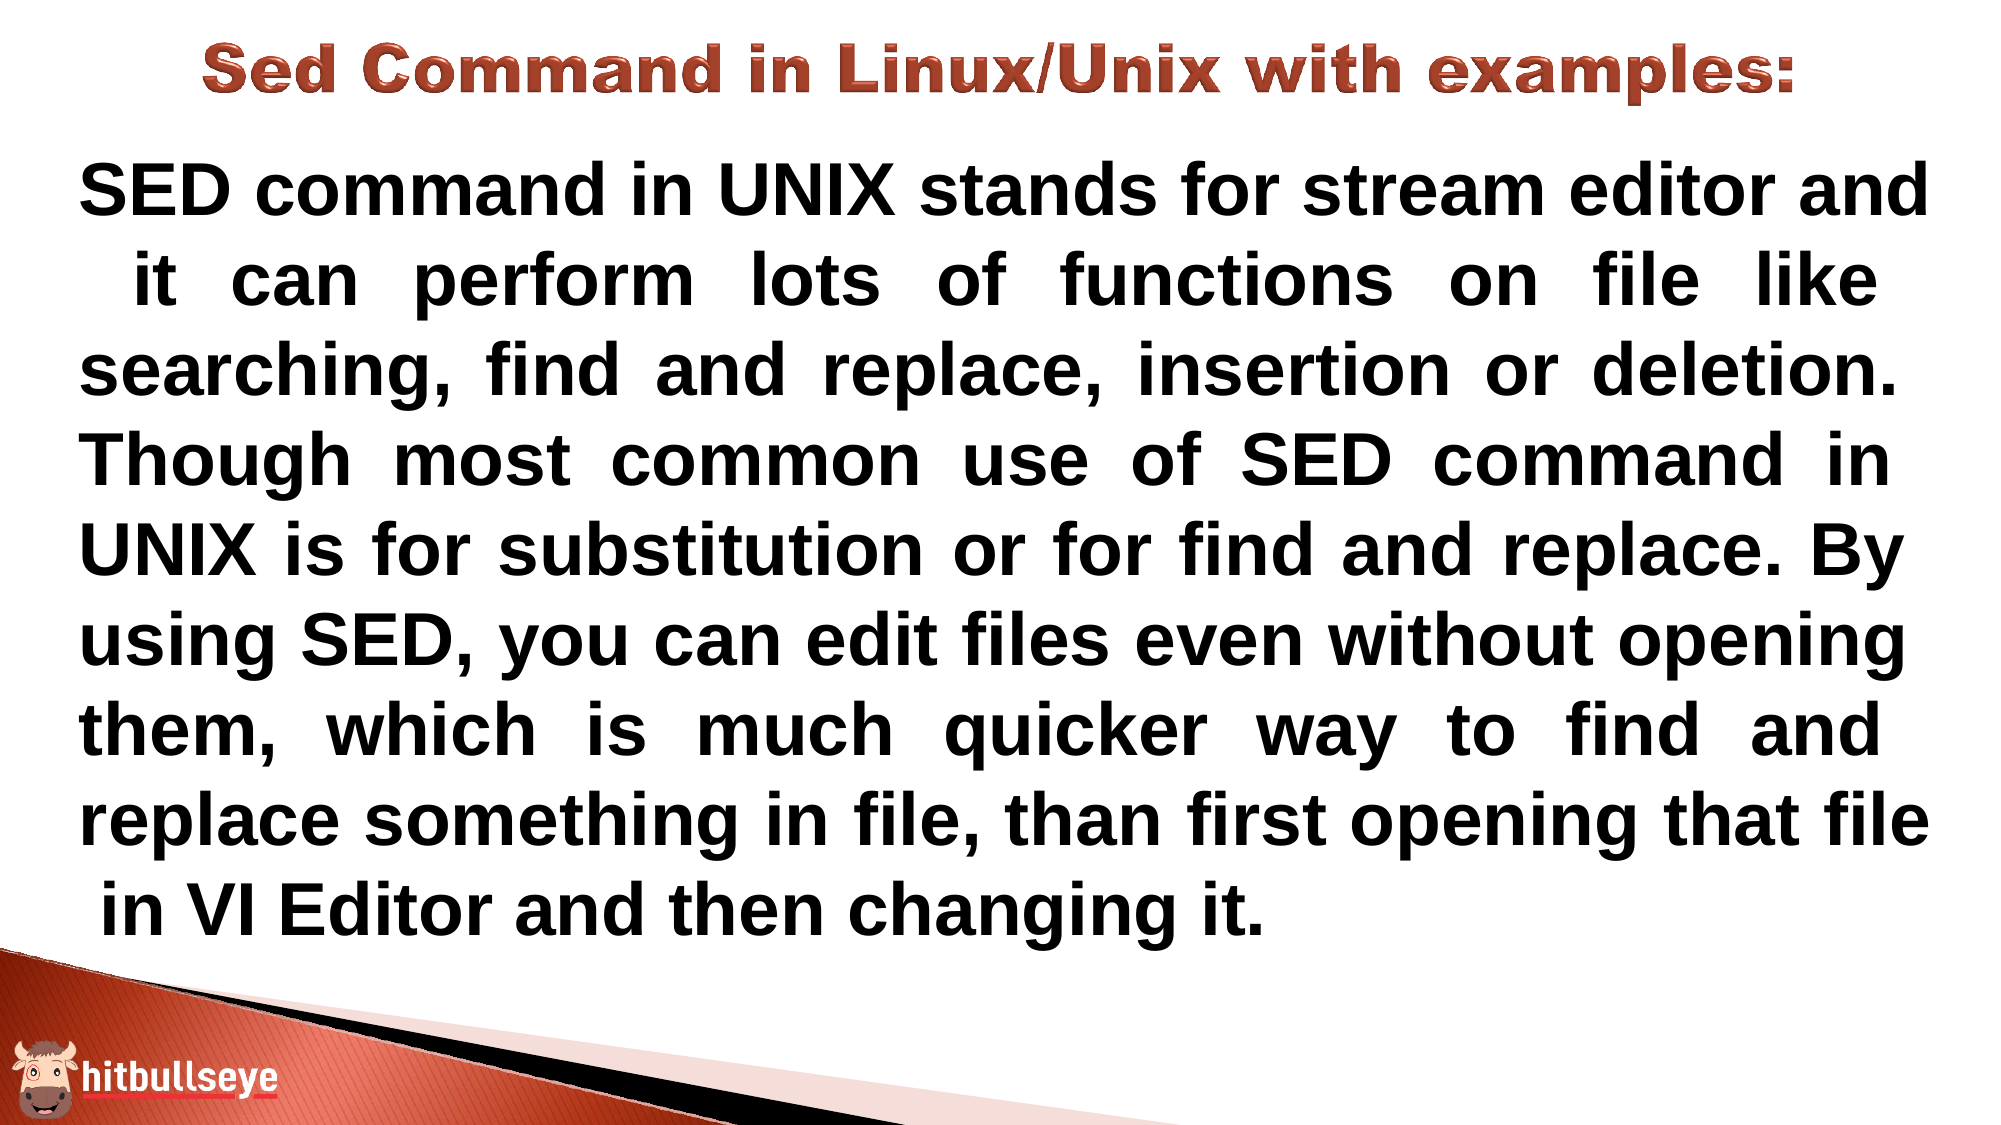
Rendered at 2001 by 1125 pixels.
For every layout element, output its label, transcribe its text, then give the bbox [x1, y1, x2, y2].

text_box SED command in UNIX stands for stream editor and it can perform lots of functions on file like searching, find and replace, insertion or deletion. Though most common use of SED command in UNIX is for substitution or for find and replace. By using SED, you can edit files even without opening them, which is much quicker way to find and replace something in file, than first opening that file in VI Editor and then changing it. [76, 138, 1933, 951]
text_box [202, 42, 1793, 106]
picture [0, 948, 743, 1125]
